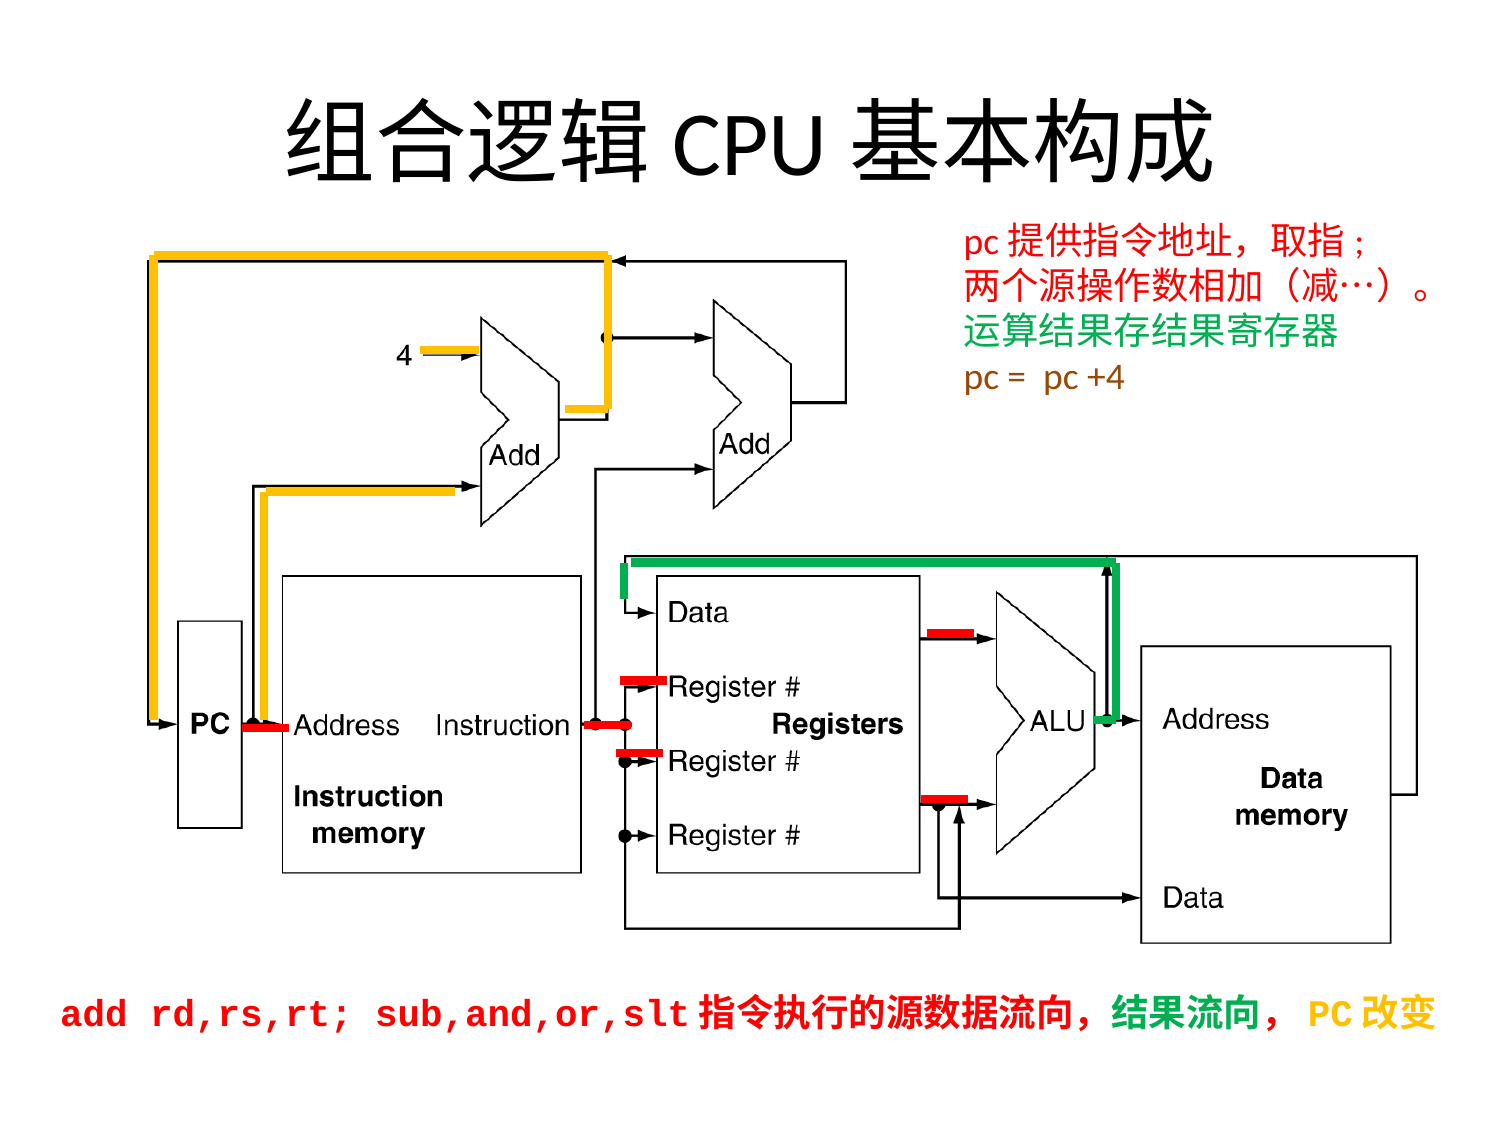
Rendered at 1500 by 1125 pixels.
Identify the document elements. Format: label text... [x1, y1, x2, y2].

picture [147, 255, 1418, 944]
title 组合逻辑CPU基本构成 [75, 45, 1425, 233]
text_box add rd,rs,rt; sub,and,or,slt指令执行的源数据流向，结果流向，PC改变 [45, 982, 1452, 1042]
text_box pc提供指令地址，取指; 两个源操作数相加（减…）。 运算结果存结果寄存器 pc = pc +4 [948, 209, 1433, 405]
